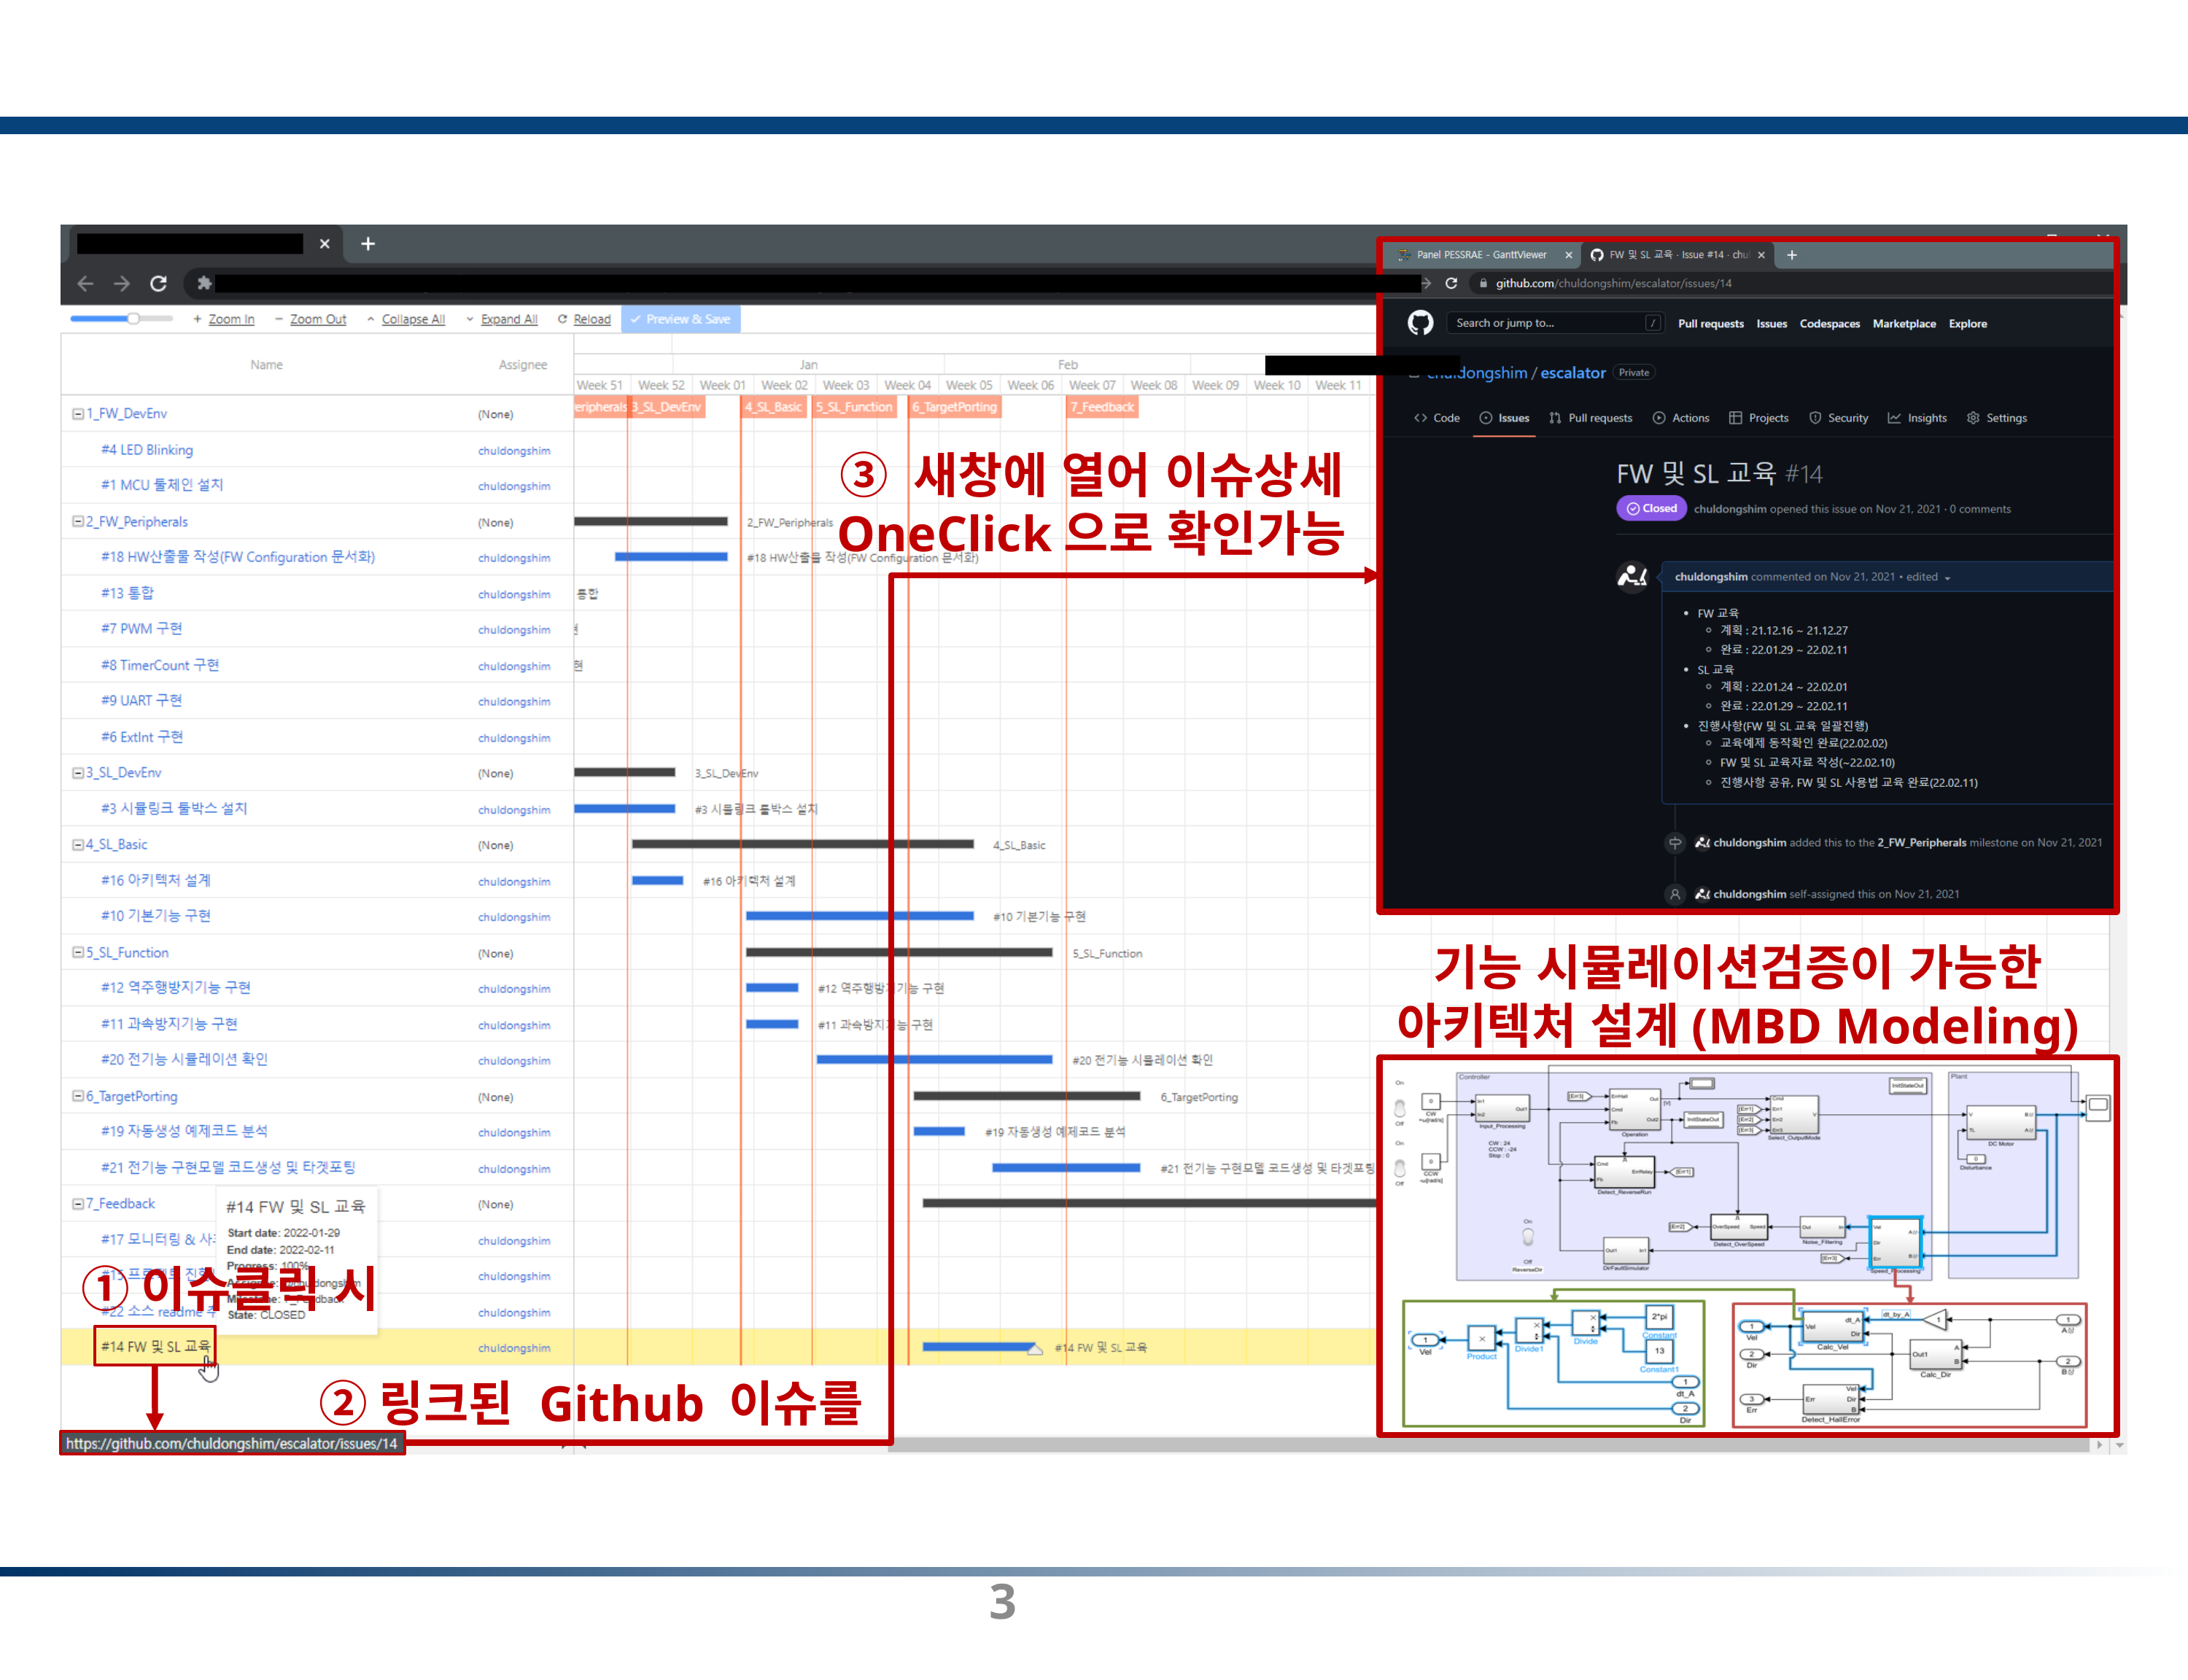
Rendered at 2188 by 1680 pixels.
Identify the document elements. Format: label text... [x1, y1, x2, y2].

slide_number 3 [748, 1558, 1259, 1649]
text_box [61, 225, 2127, 1471]
